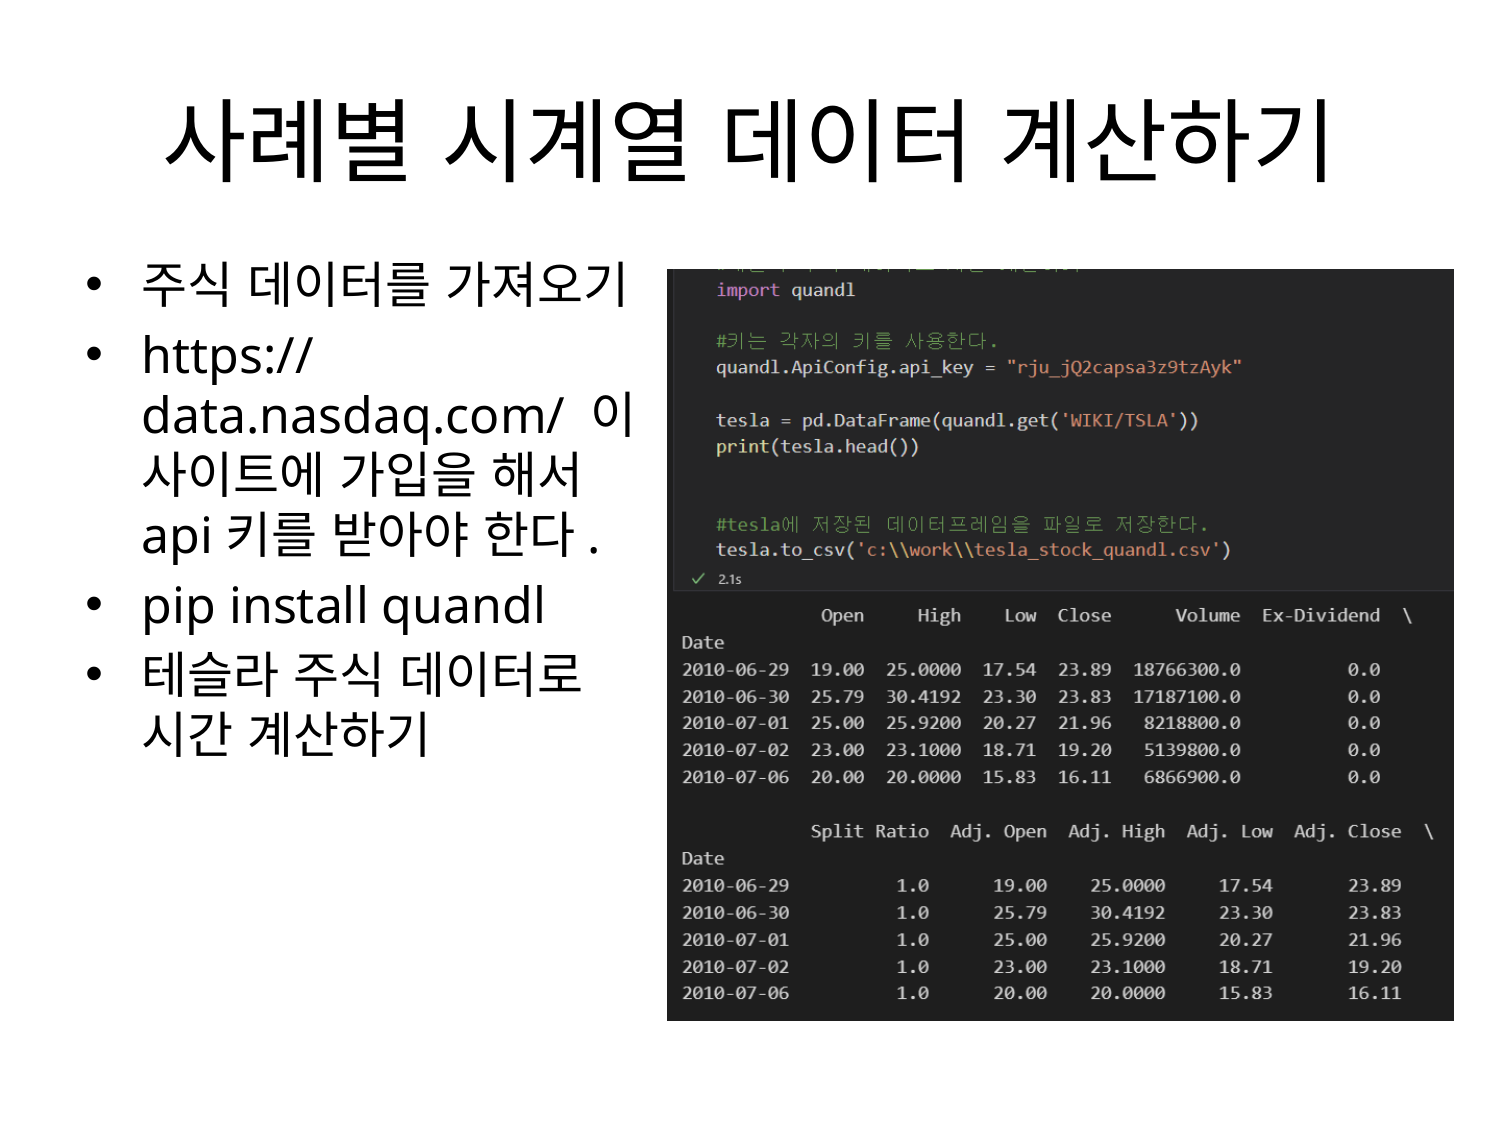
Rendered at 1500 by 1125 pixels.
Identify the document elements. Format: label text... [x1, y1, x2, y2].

list 주식 데이터를 가져오기 https://data.nasdaq.com/ 이 사이트에 가입을 해서 api키를 받아야 한다. pip install quandl 테슬라 주식 데이터로 시간 계산하기 [70, 246, 657, 989]
title 사례별 시계열 데이터 계산하기 [75, 45, 1425, 233]
picture [667, 269, 1455, 1021]
